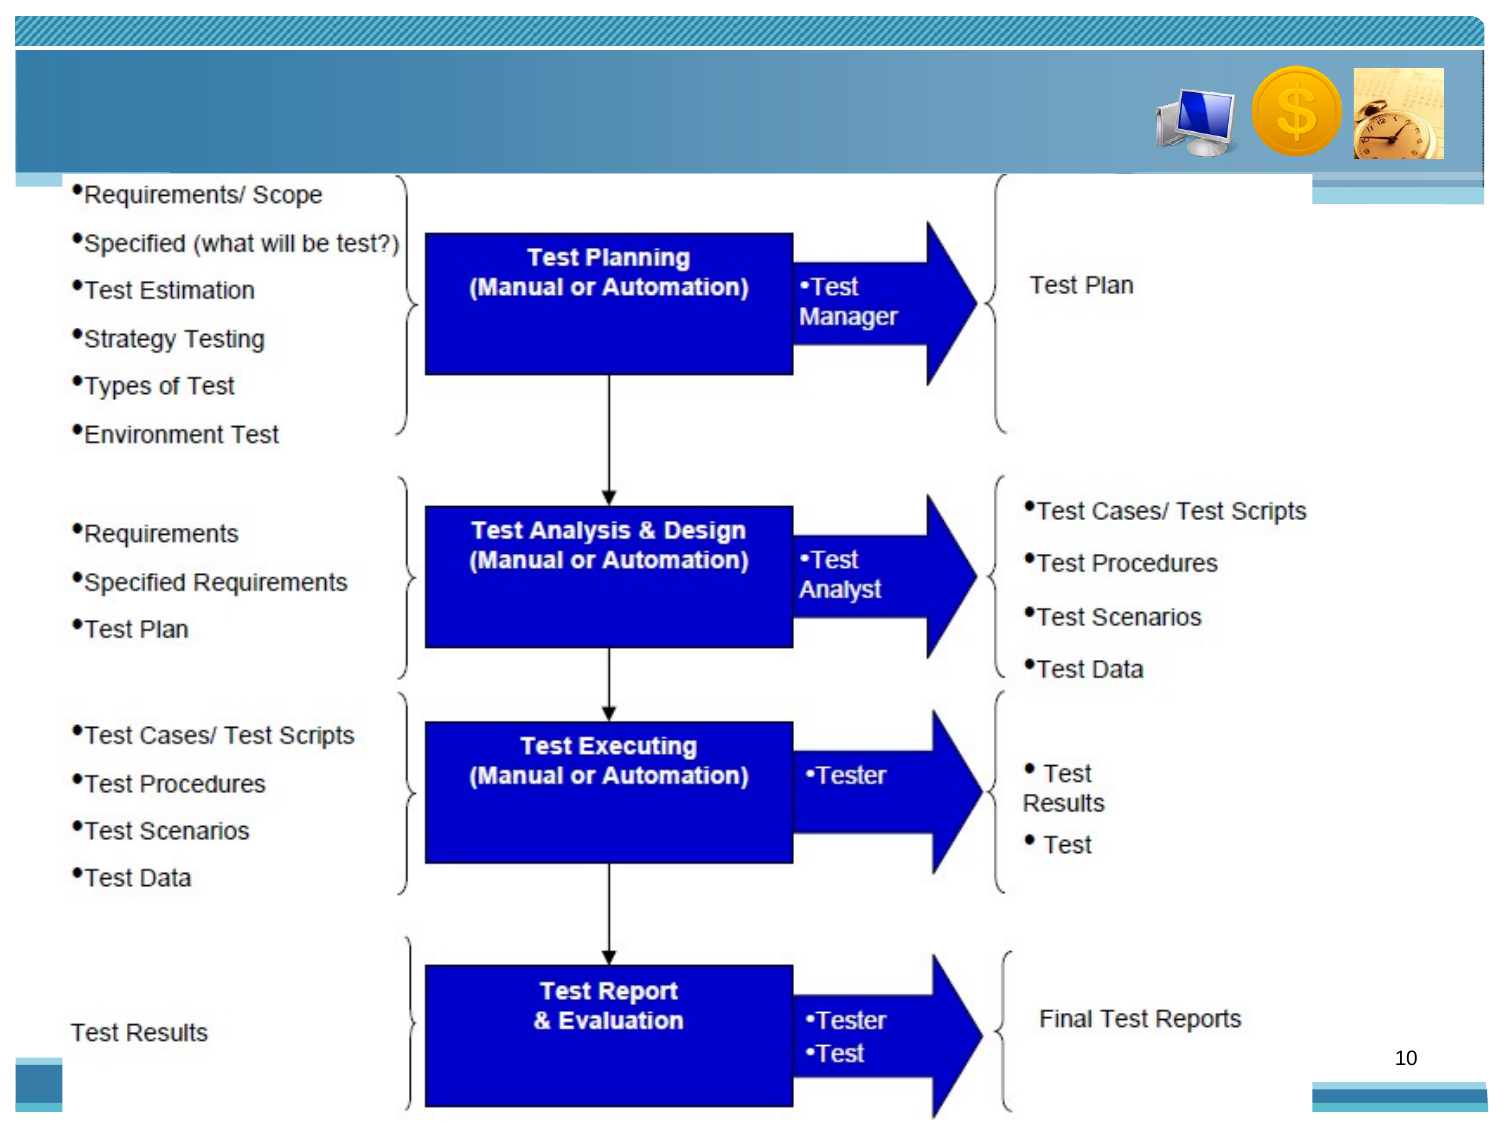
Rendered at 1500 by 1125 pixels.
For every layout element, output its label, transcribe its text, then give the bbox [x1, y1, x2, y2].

picture [15, 50, 1485, 1125]
title 2.3.4.2 Các tiêu chí chấp nhận sản [1131, 171, 1485, 181]
picture [15, 16, 1485, 46]
text_box 10 [1388, 1044, 1424, 1070]
